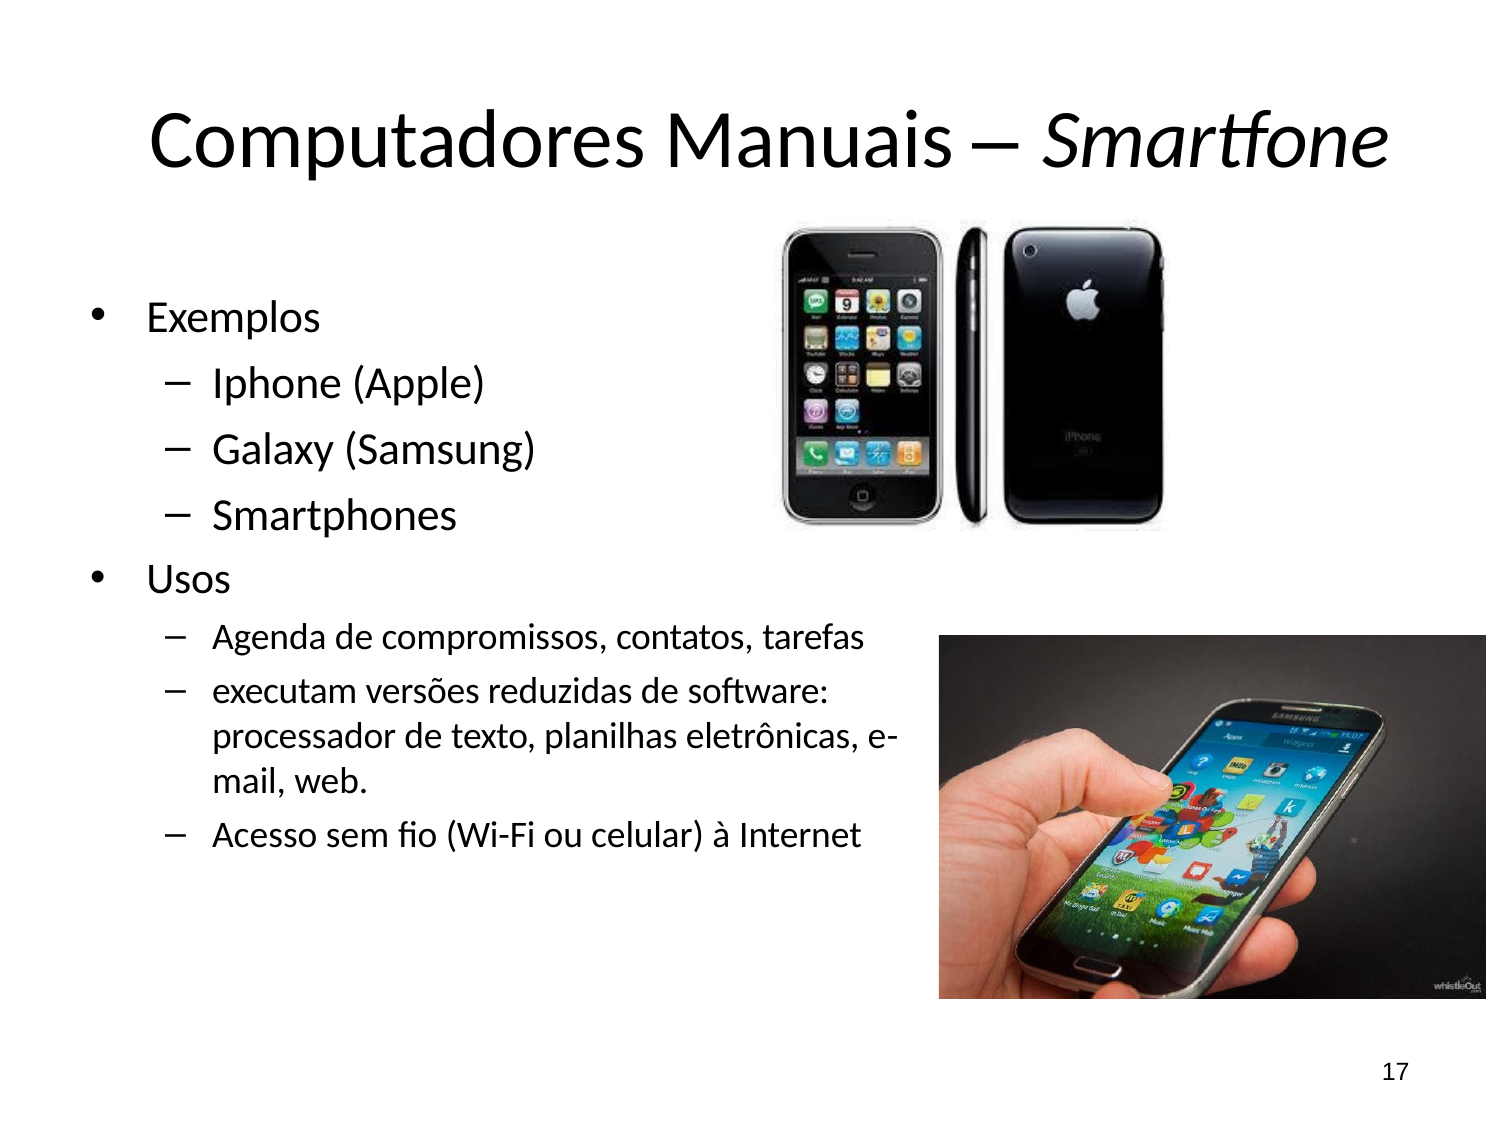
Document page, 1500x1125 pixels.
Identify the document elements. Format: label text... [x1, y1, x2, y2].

text_box [938, 635, 1486, 999]
text_box [773, 219, 1169, 531]
slide_number 17 [1375, 1045, 1417, 1125]
text_box Exemplos Iphone (Apple) Galaxy (Samsung) Smartphones Usos Agenda de compromissos, contatos, tarefas executam versões reduzidas de software: processador de texto, planilhas eletrônicas, e- mail, web. Acesso sem fio (Wi-Fi ou celular) à Internet [87, 273, 912, 855]
title Computadores Manuais – Smartfone [147, 81, 1392, 272]
